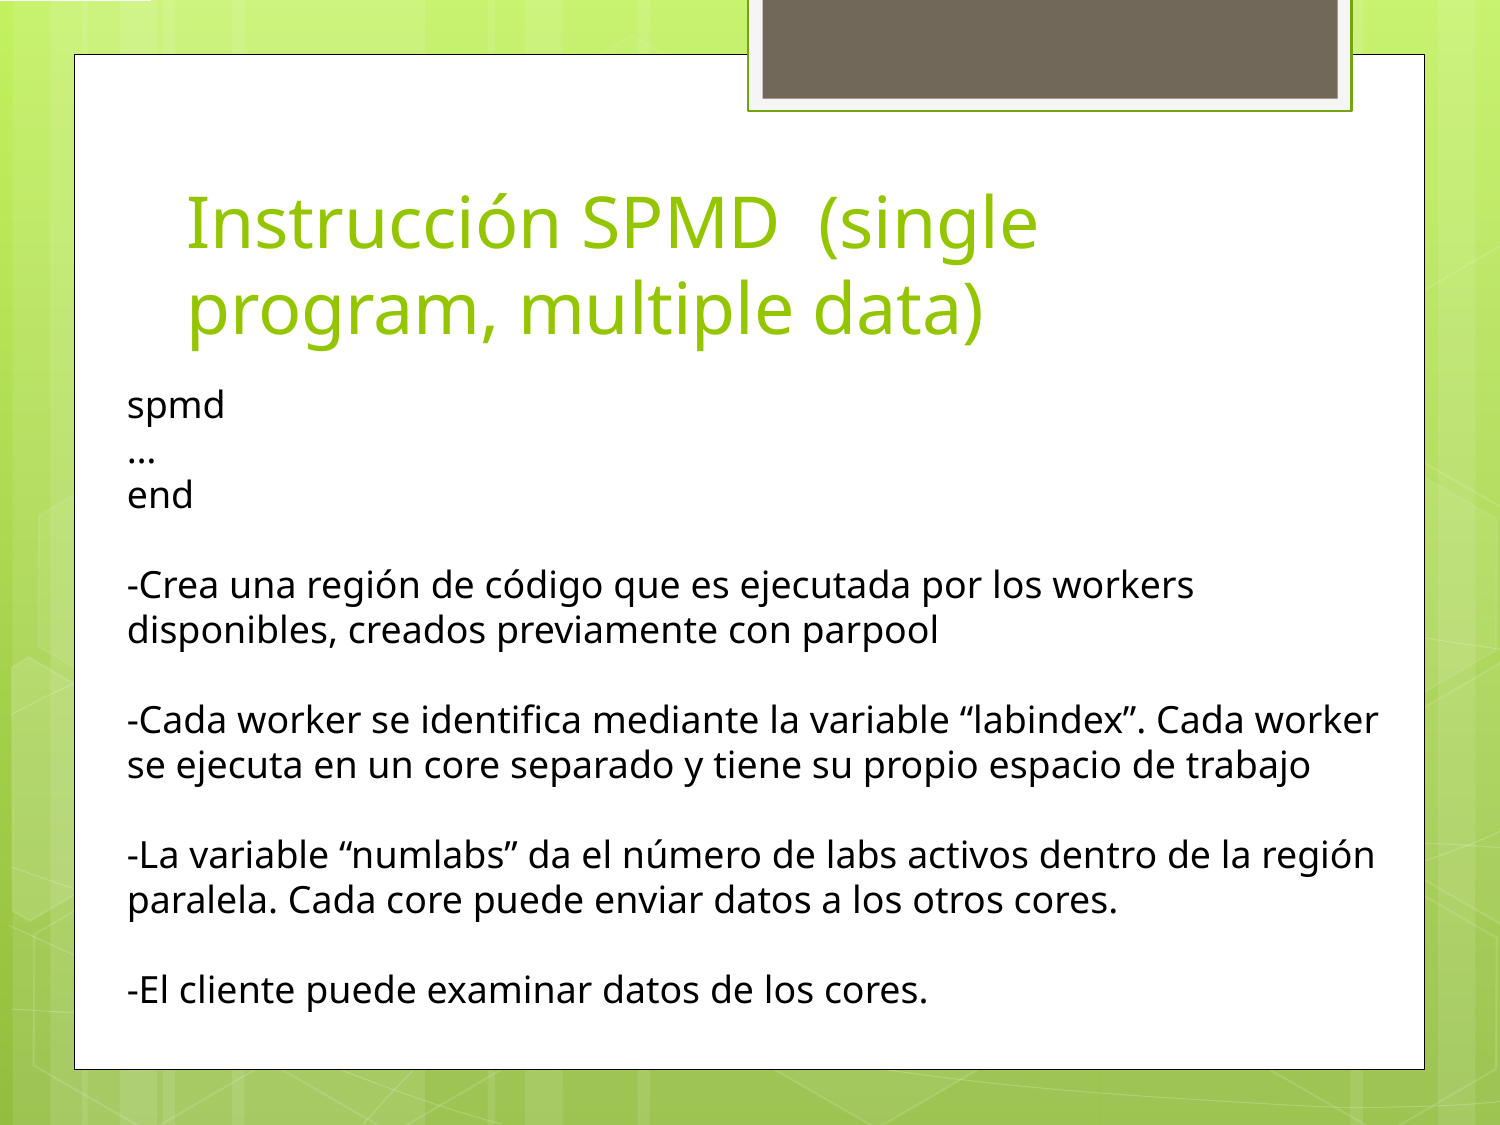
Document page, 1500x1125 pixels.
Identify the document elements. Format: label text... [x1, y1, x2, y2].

text_box spmd … end -Crea una región de código que es ejecutada por los workers disponibles, creados previamente con parpool -Cada worker se identifica mediante la variable “labindex”. Cada worker se ejecuta en un core separado y tiene su propio espacio de trabajo -La variable “numlabs” da el número de labs activos dentro de la región paralela. Cada core puede enviar datos a los otros cores. -El cliente puede examinar datos de los cores. [112, 373, 1412, 1019]
title Instrucción SPMD (single program, multiple data) [171, 168, 1324, 357]
